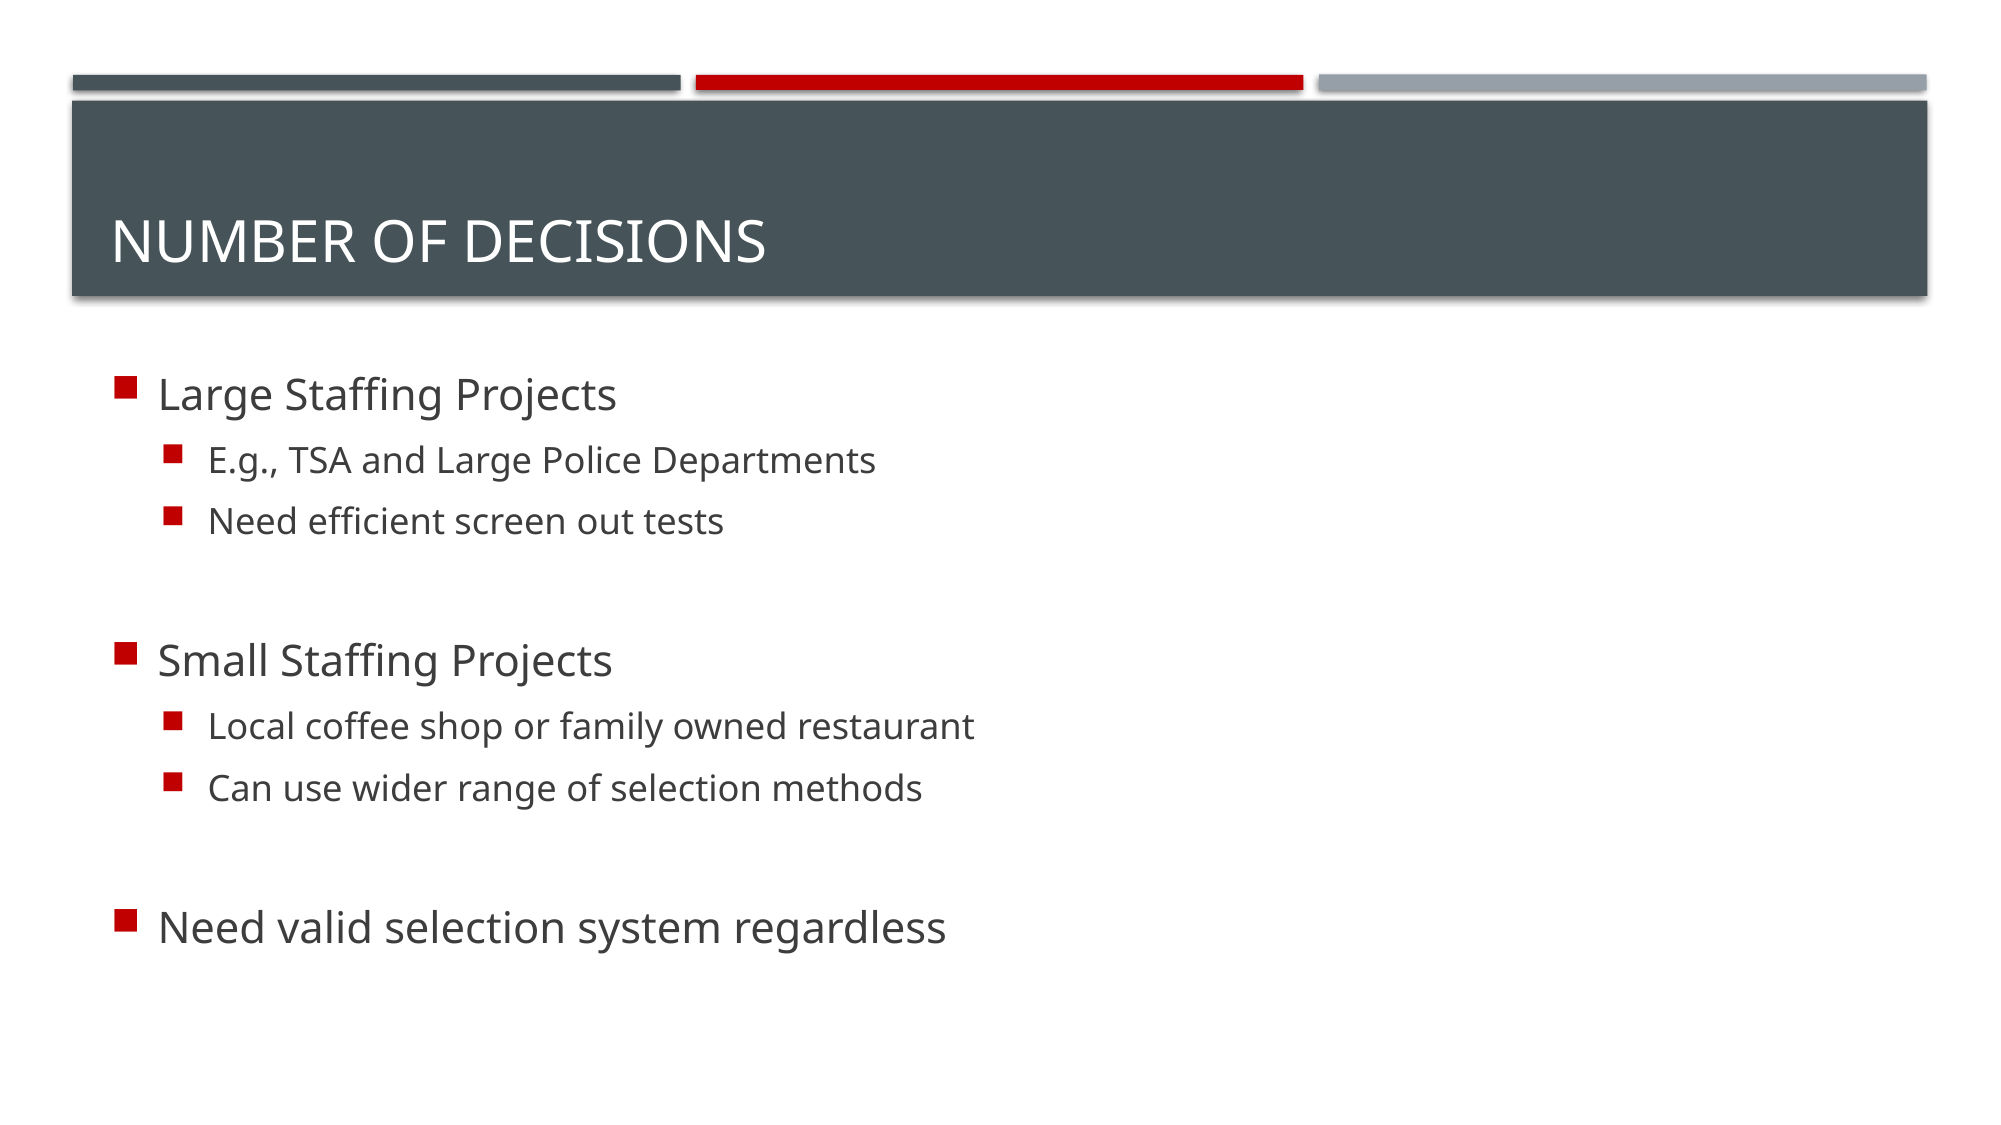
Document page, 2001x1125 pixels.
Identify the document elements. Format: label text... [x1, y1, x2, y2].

list Large Staffing Projects E.g., TSA and Large Police Departments Need efficient screen out tests Small Staffing Projects Local coffee shop or family owned restaurant Can use wider range of selection methods Need valid selection system regardless [95, 357, 1905, 962]
title Number of Decisions [95, 115, 1905, 282]
